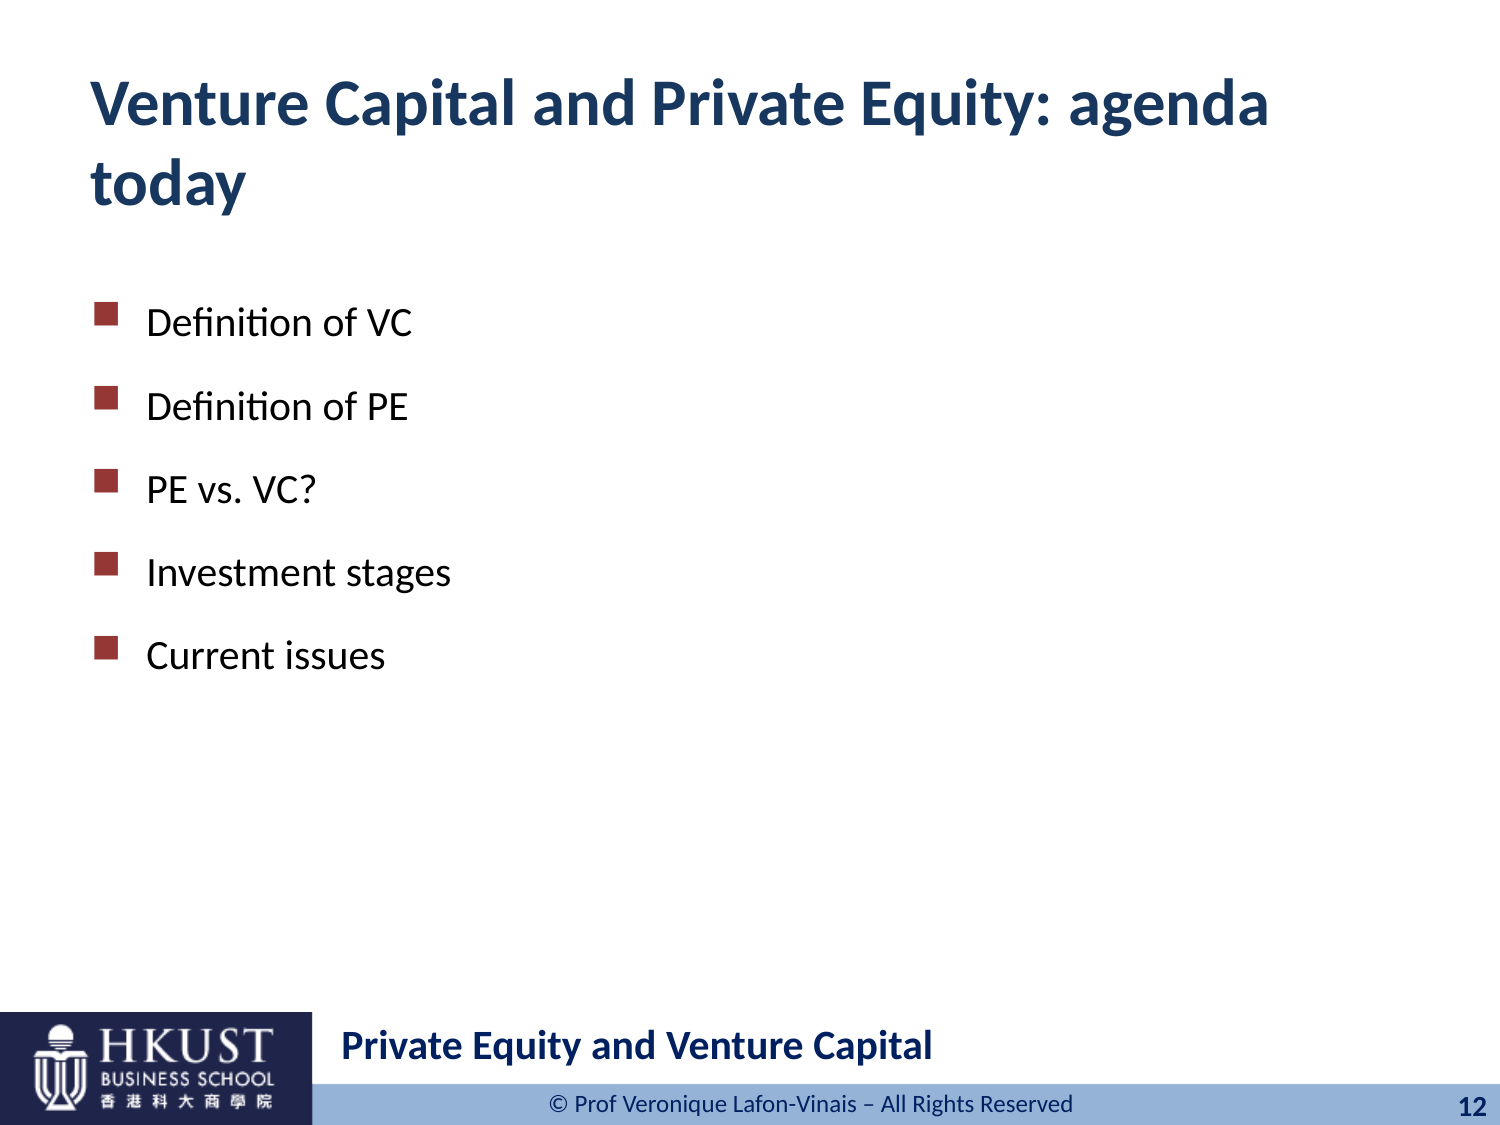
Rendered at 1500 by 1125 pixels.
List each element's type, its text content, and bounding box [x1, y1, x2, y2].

slide_number 12 [1351, 1080, 1500, 1125]
footer Private Equity and Venture Capital [326, 1007, 1500, 1078]
title Venture Capital and Private Equity: agenda today [74, 44, 1426, 233]
picture [0, 1012, 1500, 1125]
list Definition of VC Definition of PE PE vs. VC? Investment stages Current issues [74, 262, 1426, 1006]
